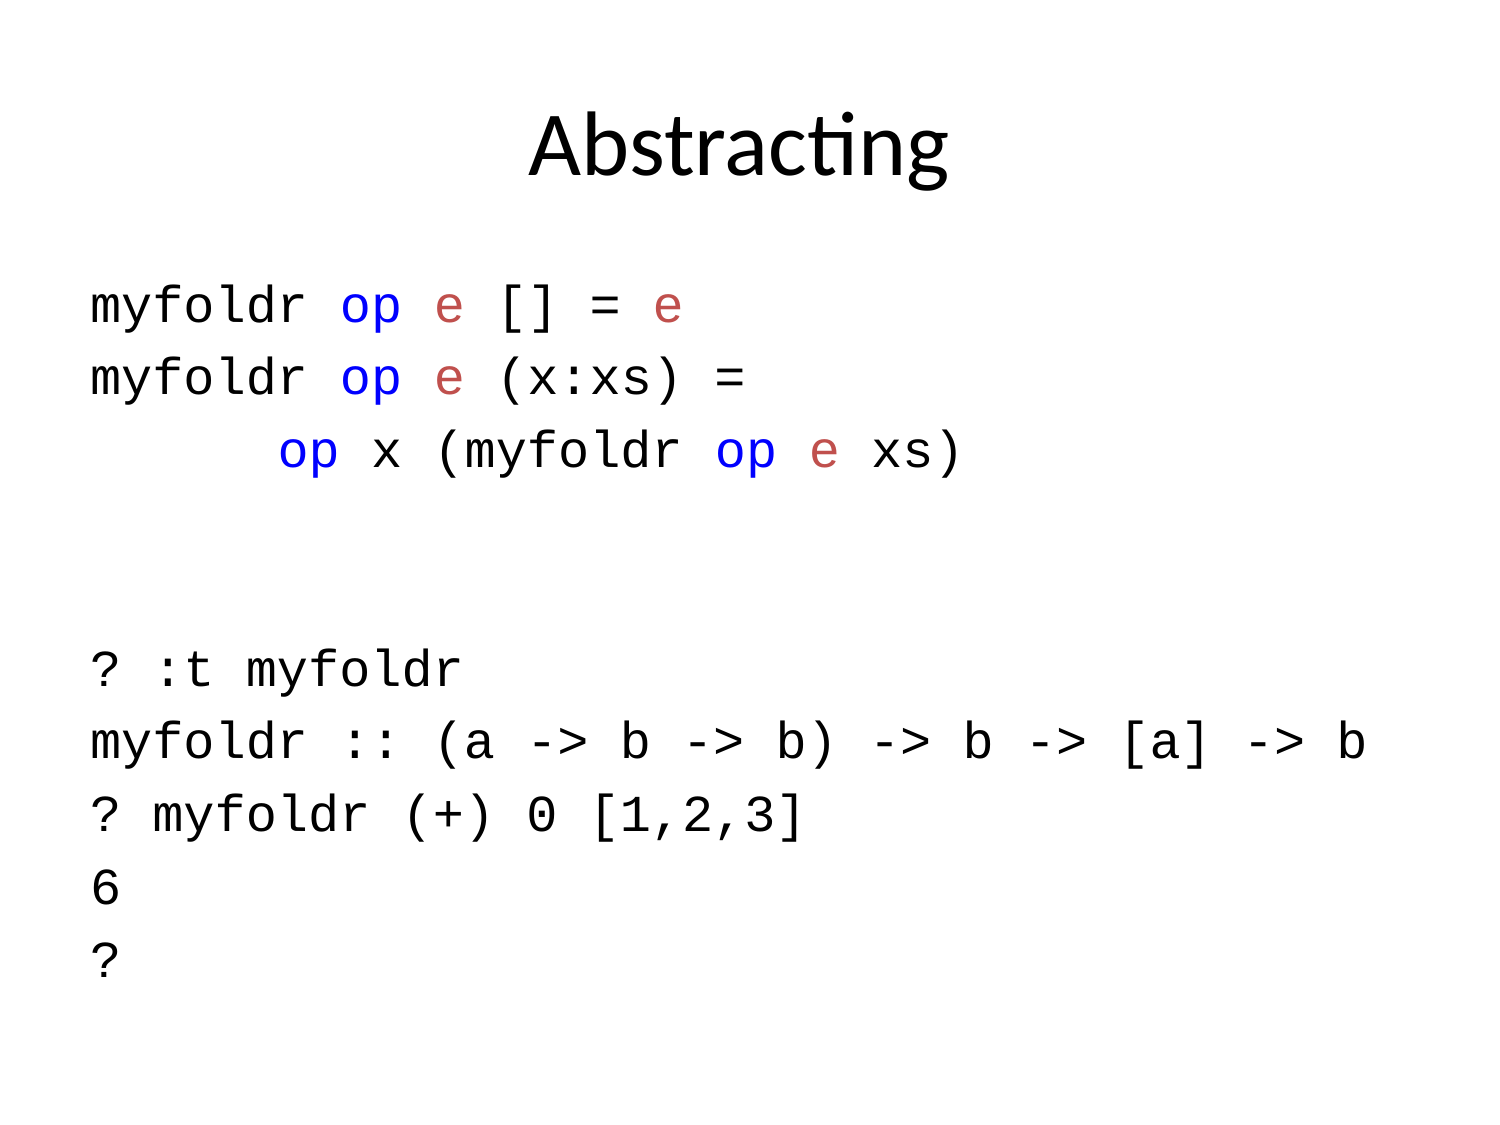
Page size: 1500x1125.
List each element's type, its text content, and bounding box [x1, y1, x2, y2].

title Abstracting [74, 44, 1426, 233]
list myfoldr op e [] = e myfoldr op e (x:xs) = op x (myfoldr op e xs) ? :t myfoldr myfoldr :: (a -> b -> b) -> b -> [a] -> b ? myfoldr (+) 0 [1,2,3] 6 ? [74, 262, 1426, 1006]
